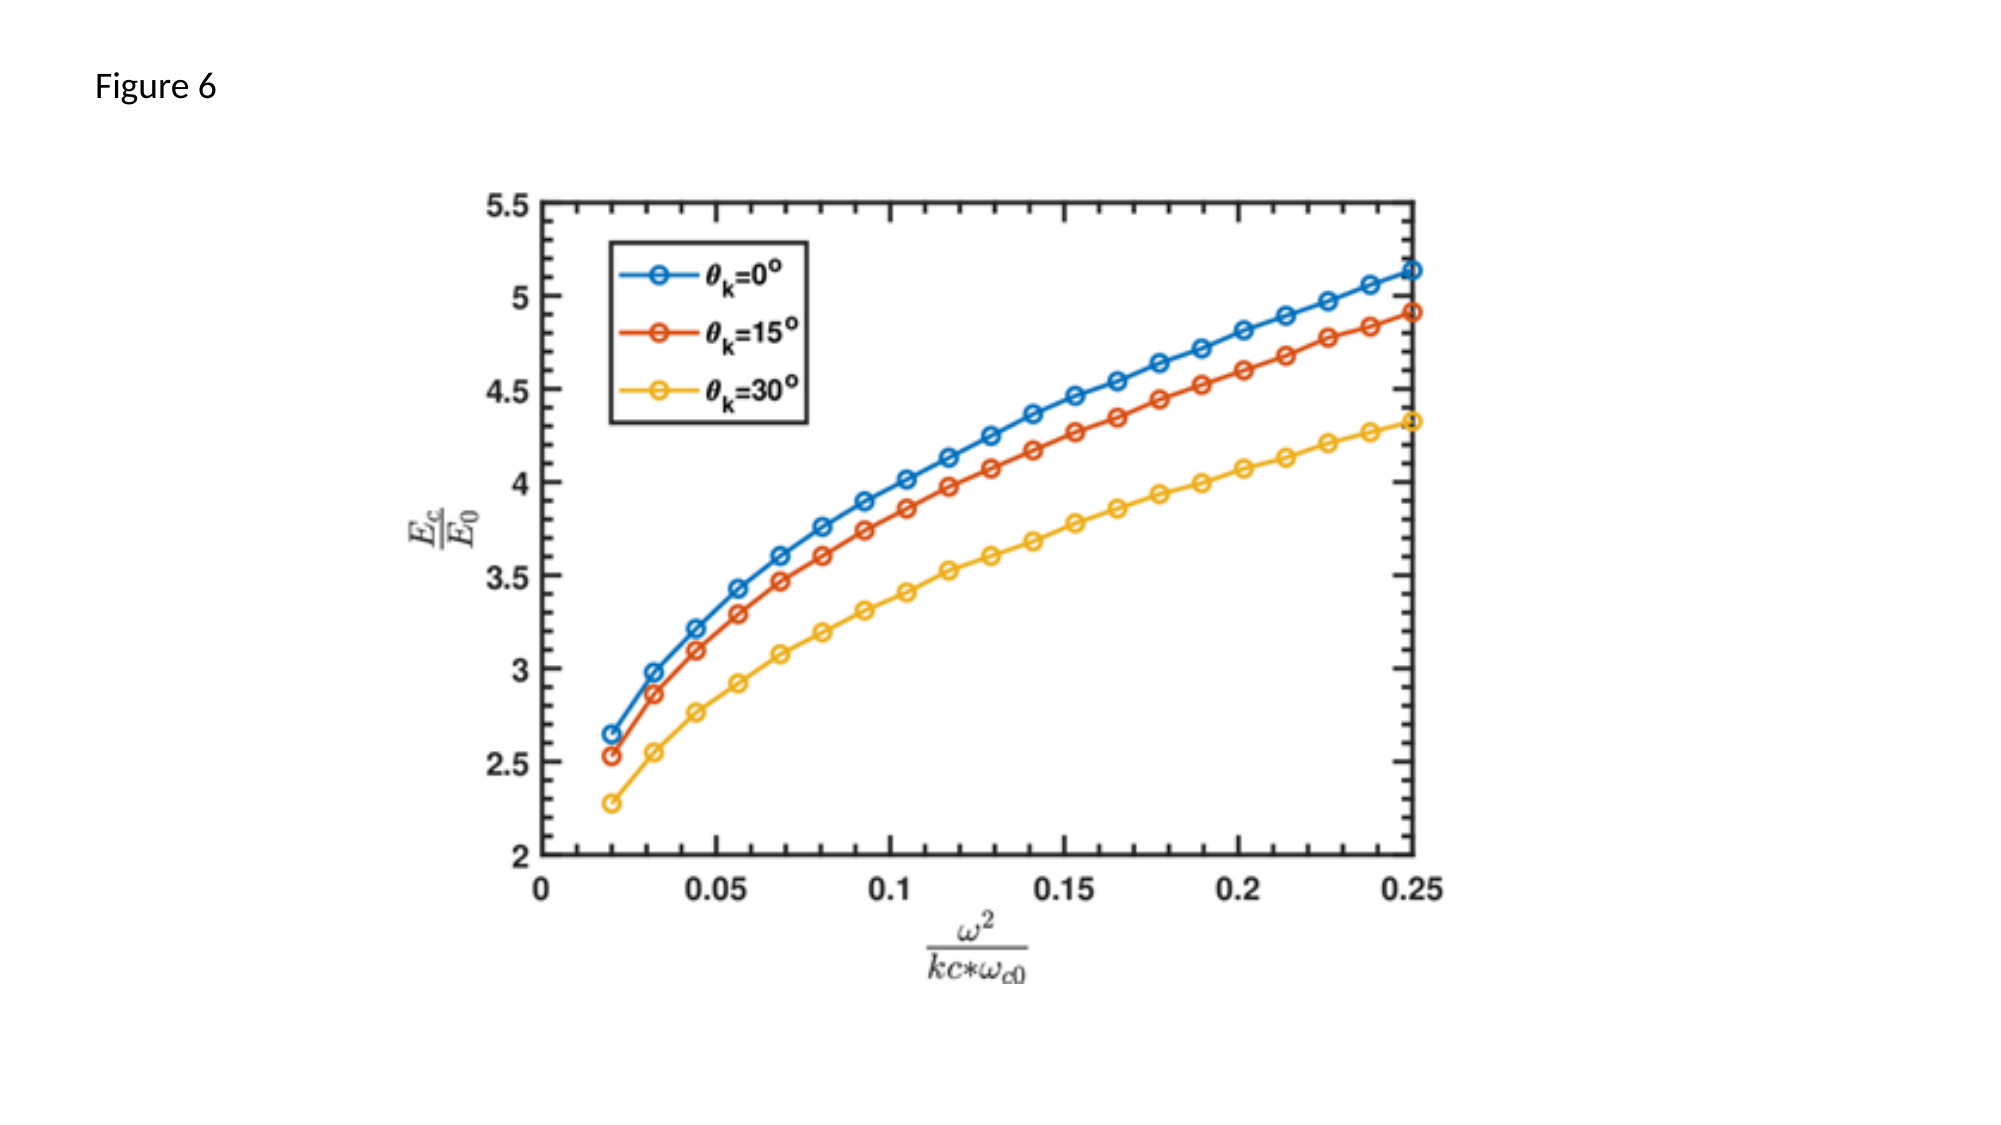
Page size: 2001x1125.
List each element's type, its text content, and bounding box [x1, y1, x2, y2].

text_box Figure 6 [80, 53, 306, 113]
picture [397, 141, 1519, 984]
